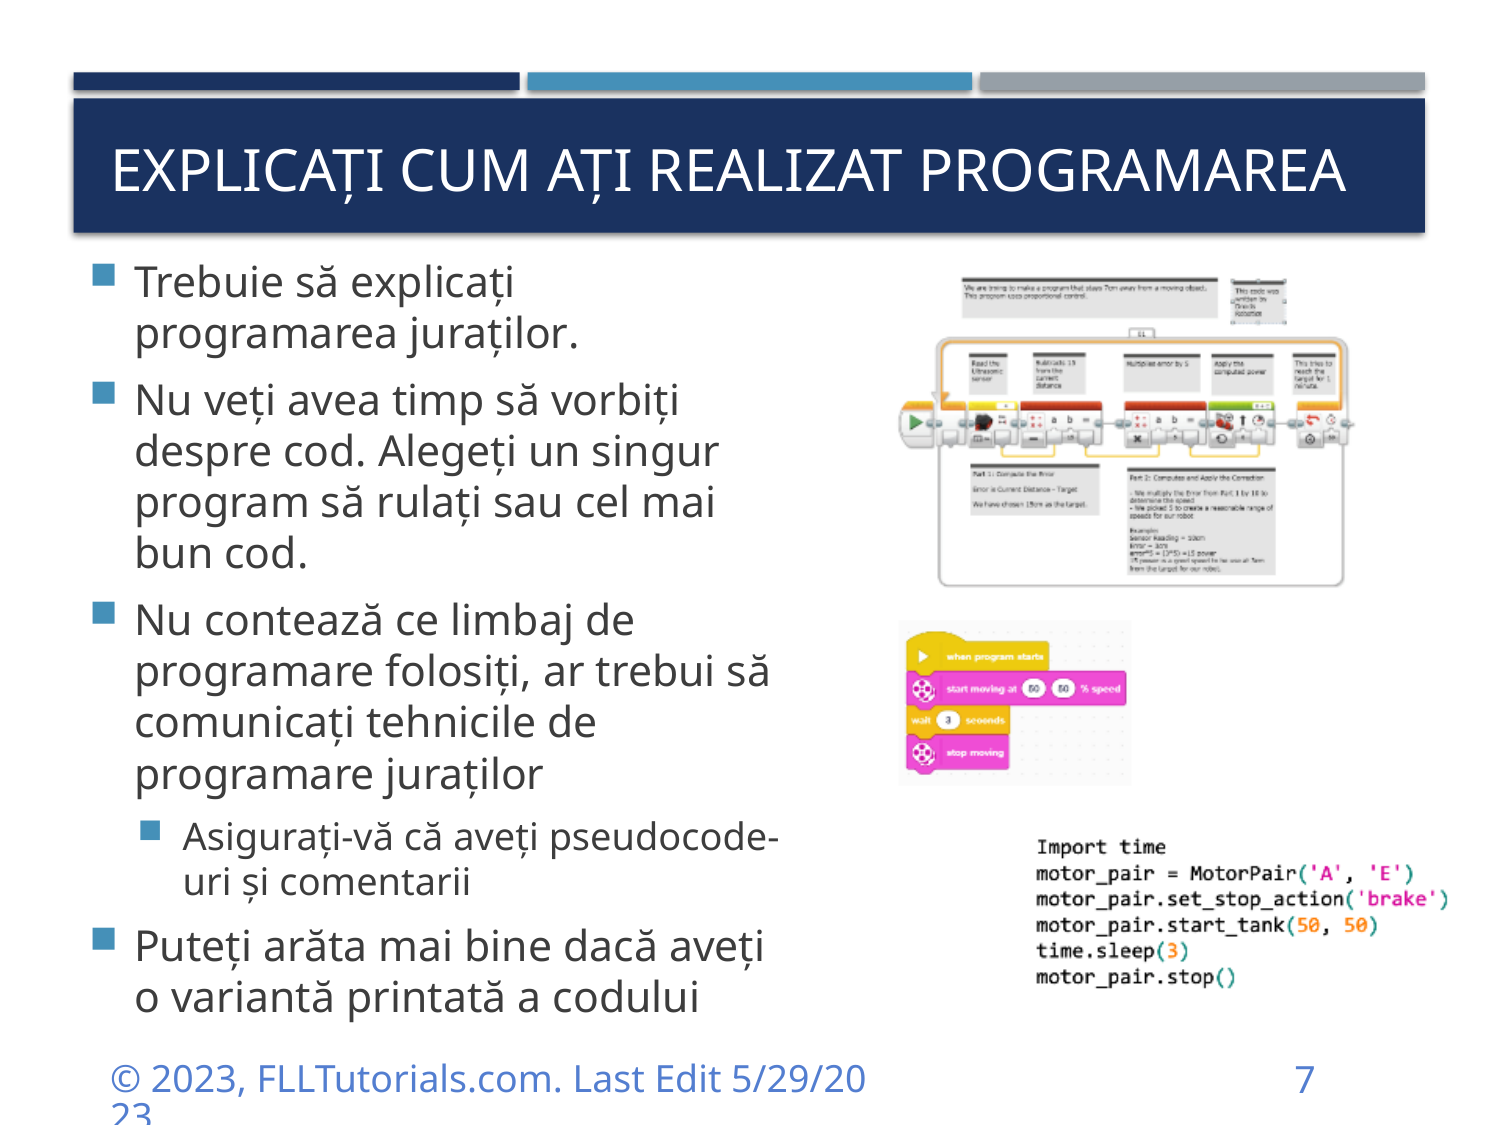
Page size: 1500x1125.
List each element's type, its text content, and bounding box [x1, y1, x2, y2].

picture [891, 615, 1466, 1016]
title Explicați cum ați realizat programarea [95, 112, 1406, 211]
picture [893, 257, 1371, 599]
footer © 2023, FLLTutorials.com. Last Edit 5/29/2023 [95, 1047, 895, 1108]
slide_number 7 [1279, 1048, 1406, 1109]
list Trebuie să explicați programarea juraților. Nu veți avea timp să vorbiți despre cod. Alegeți un singur program să rulați sau cel mai bun cod. Nu contează ce limbaj de programare folosiți, ar trebui să comunicați tehnicile de programare juraților Asigurați-vă că aveți pseudocode-uri și comentarii Puteți arăta mai bine dacă aveți o variantă printată a codului [73, 246, 804, 1048]
